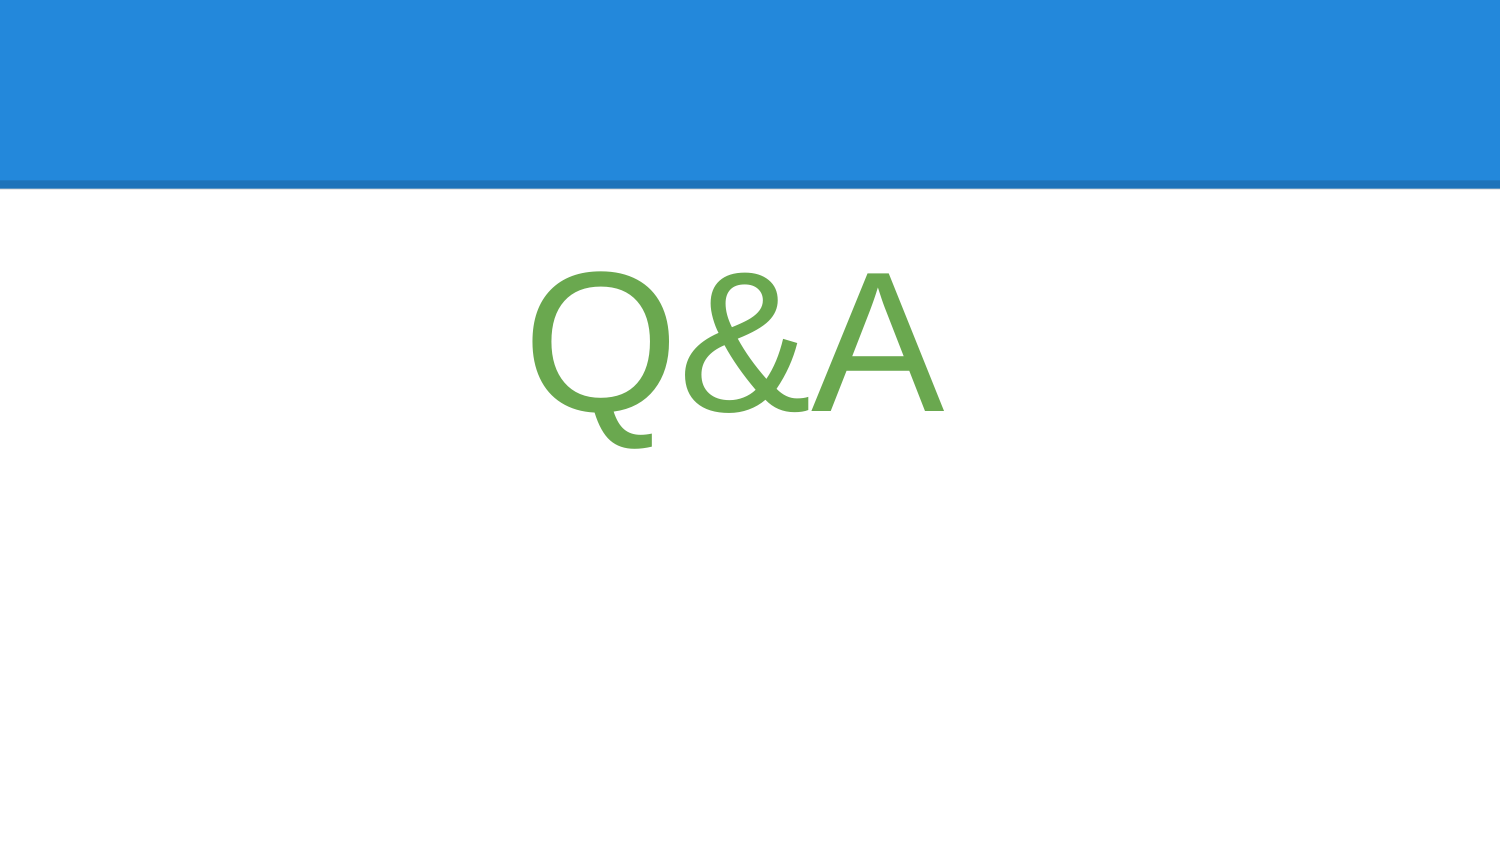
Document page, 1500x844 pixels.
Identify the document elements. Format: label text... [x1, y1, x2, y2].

list Q&A [75, 196, 1425, 808]
